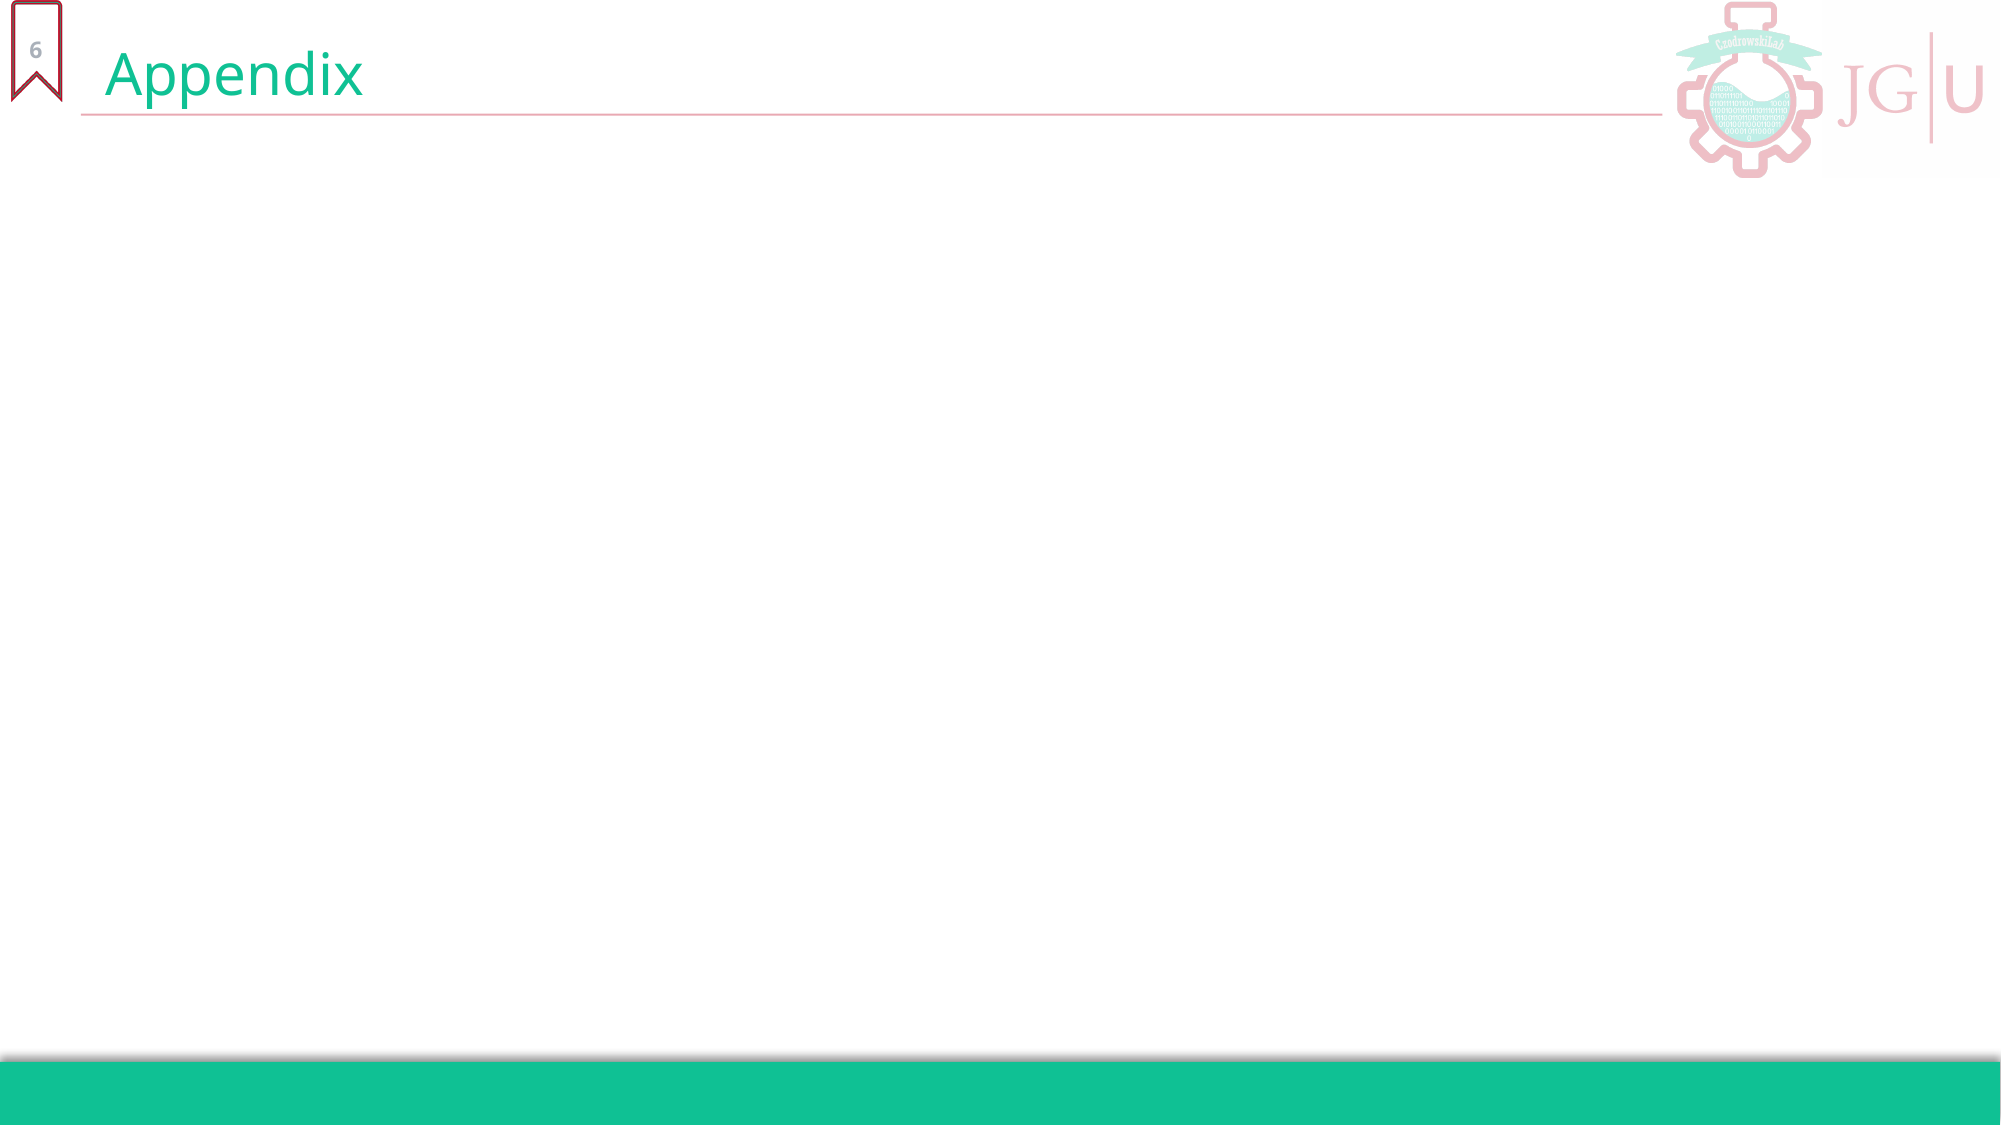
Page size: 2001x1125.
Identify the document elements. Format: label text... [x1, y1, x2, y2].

list Appendix [90, 37, 1589, 100]
picture [0, 0, 96, 110]
